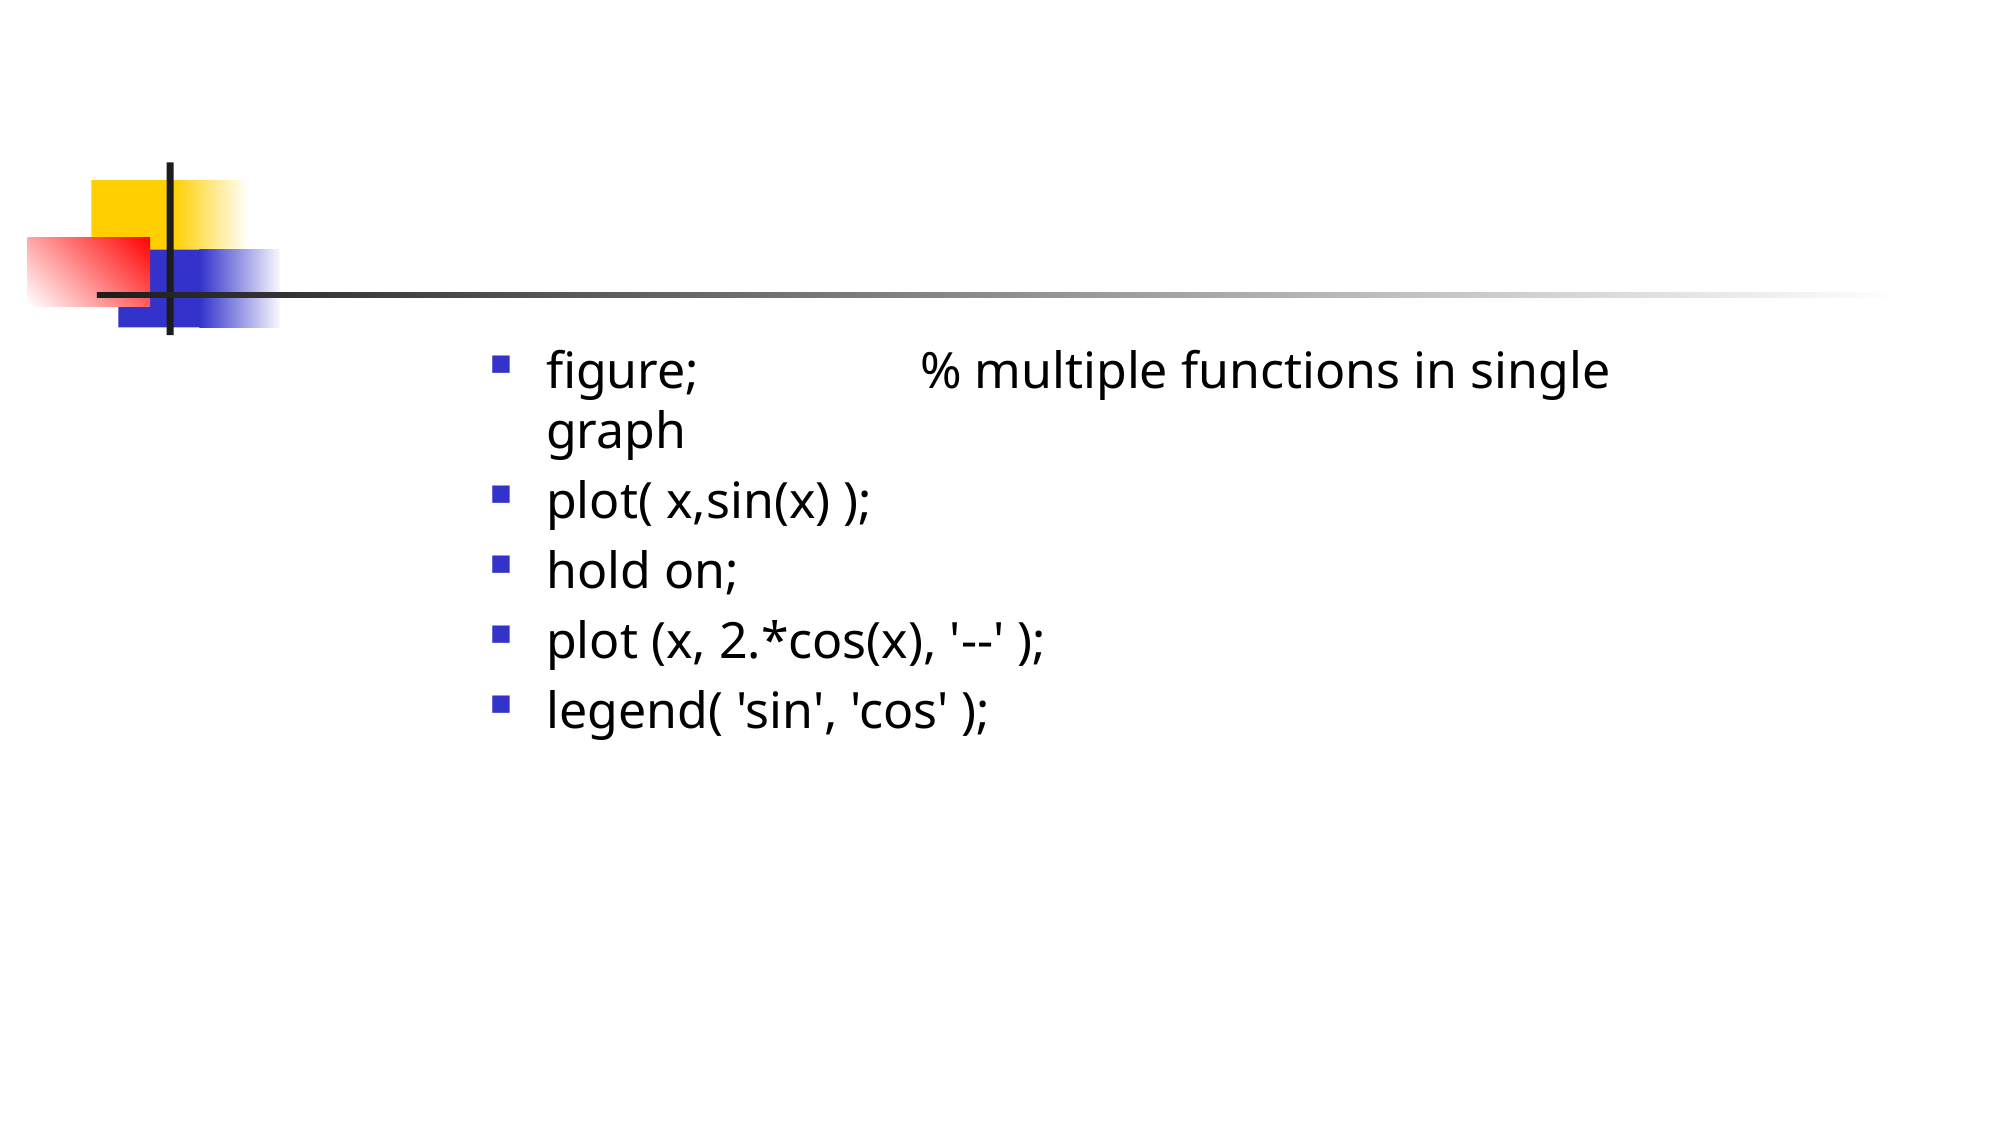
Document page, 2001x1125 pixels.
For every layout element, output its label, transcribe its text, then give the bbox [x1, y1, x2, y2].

list figure; % multiple functions in single graph plot( x,sin(x) ); hold on; plot (x, 2.*cos(x), '--' ); legend( 'sin', 'cos' ); [474, 331, 1750, 1006]
